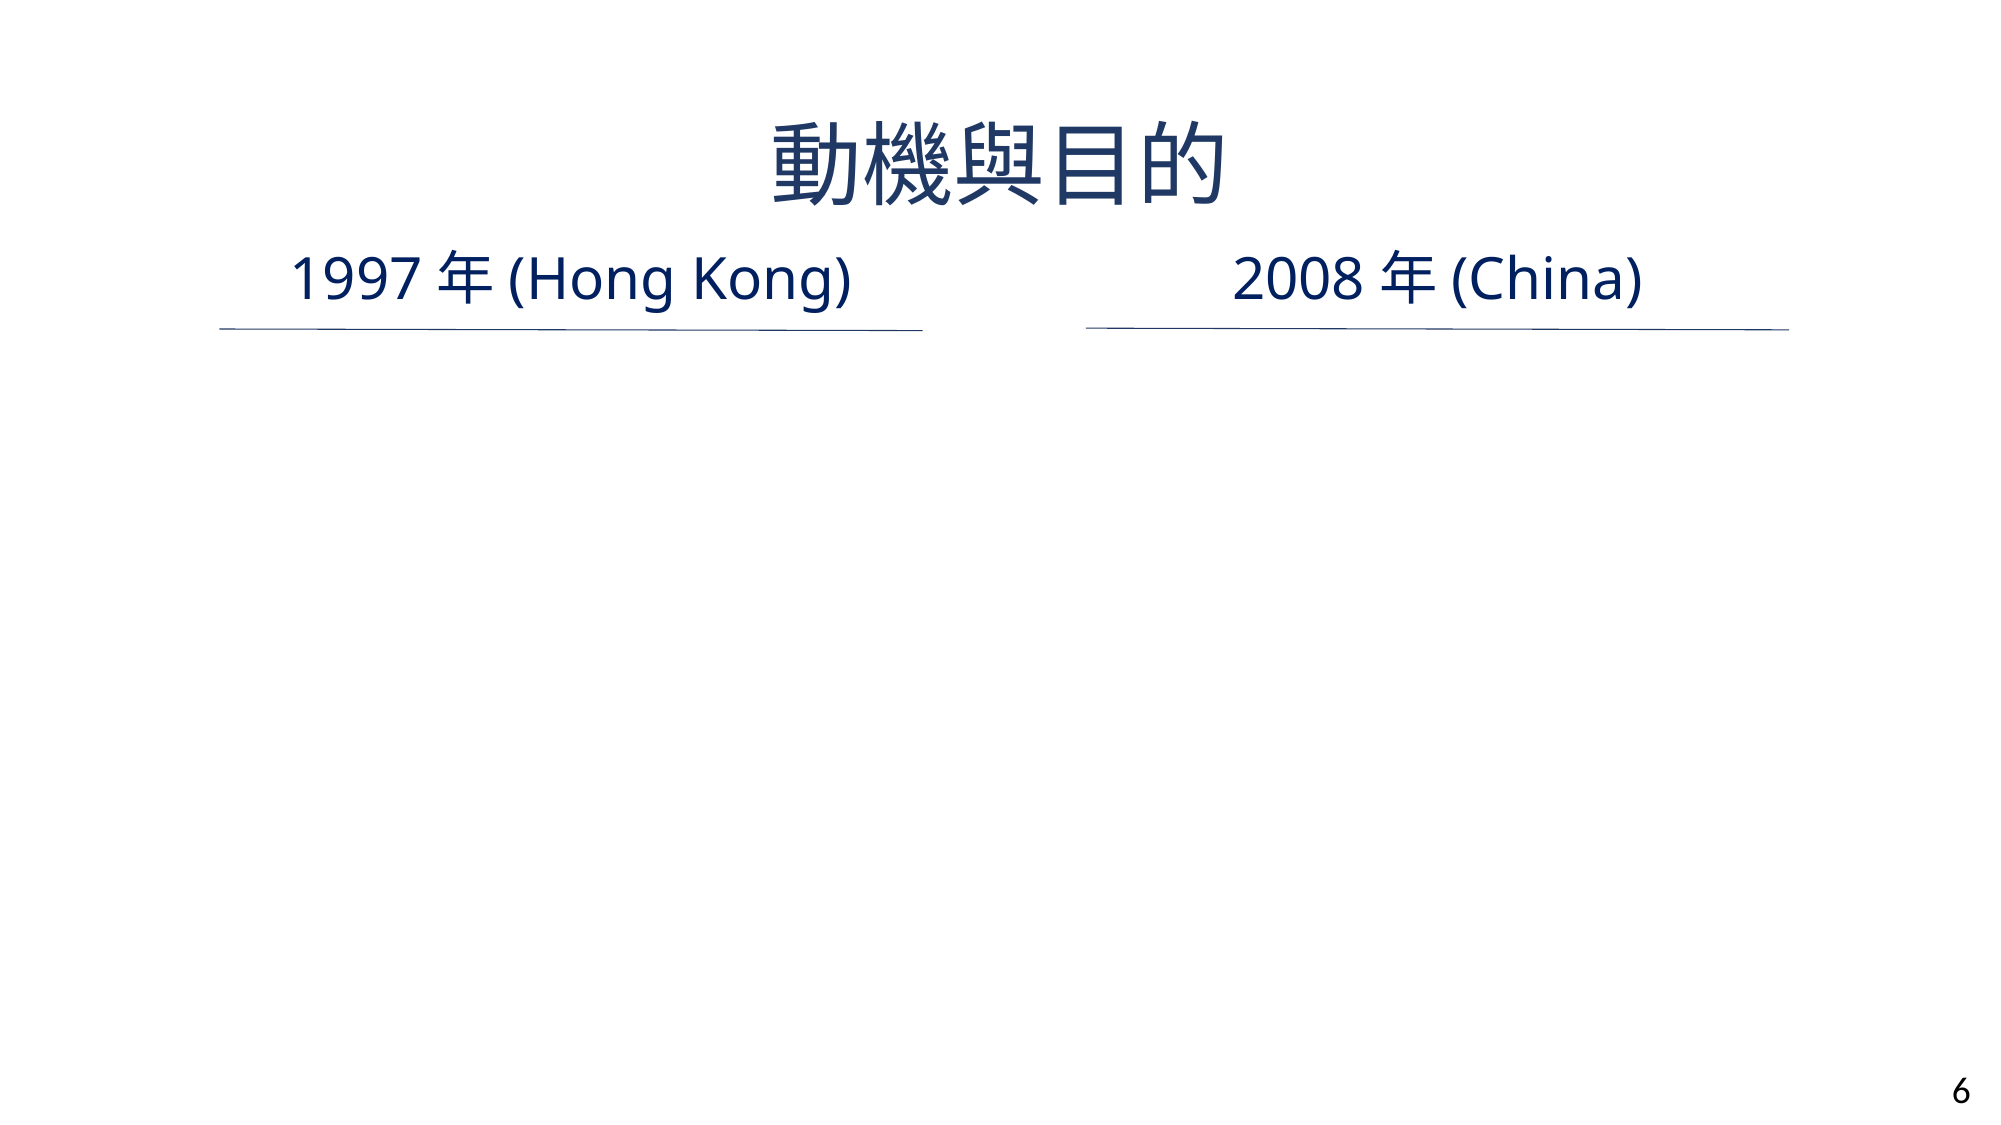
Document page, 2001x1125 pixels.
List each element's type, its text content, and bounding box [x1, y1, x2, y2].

text_box 6 [1937, 1058, 1986, 1118]
text_box 1997年(Hong Kong) [112, 241, 1030, 1052]
list 2008年(China) [1012, 241, 1863, 1014]
title 動機與目的 [137, 59, 1863, 241]
